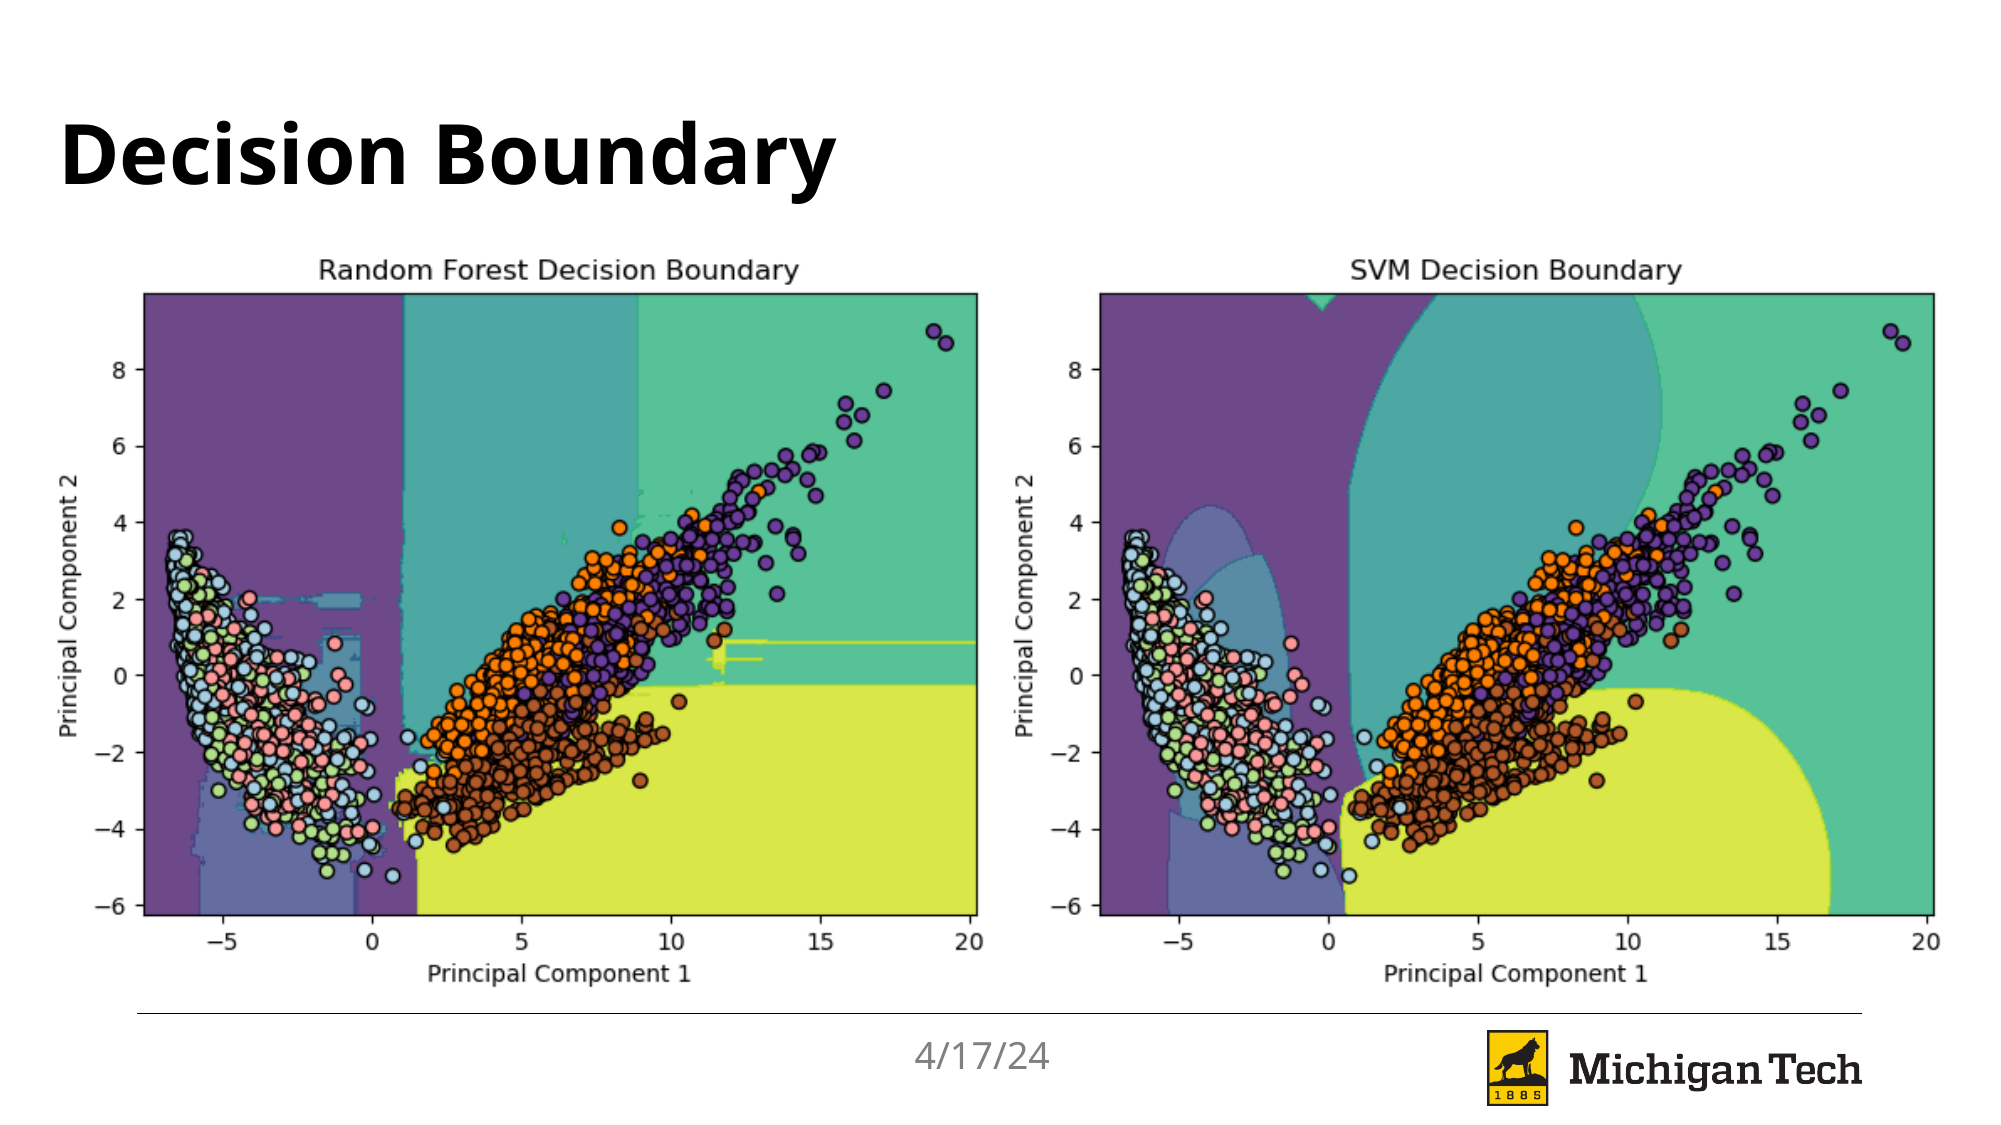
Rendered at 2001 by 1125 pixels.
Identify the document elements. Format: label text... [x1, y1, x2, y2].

title Decision Boundary [43, 81, 1893, 210]
picture [1487, 1030, 1862, 1106]
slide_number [757, 1024, 1208, 1085]
picture [43, 243, 1957, 1004]
